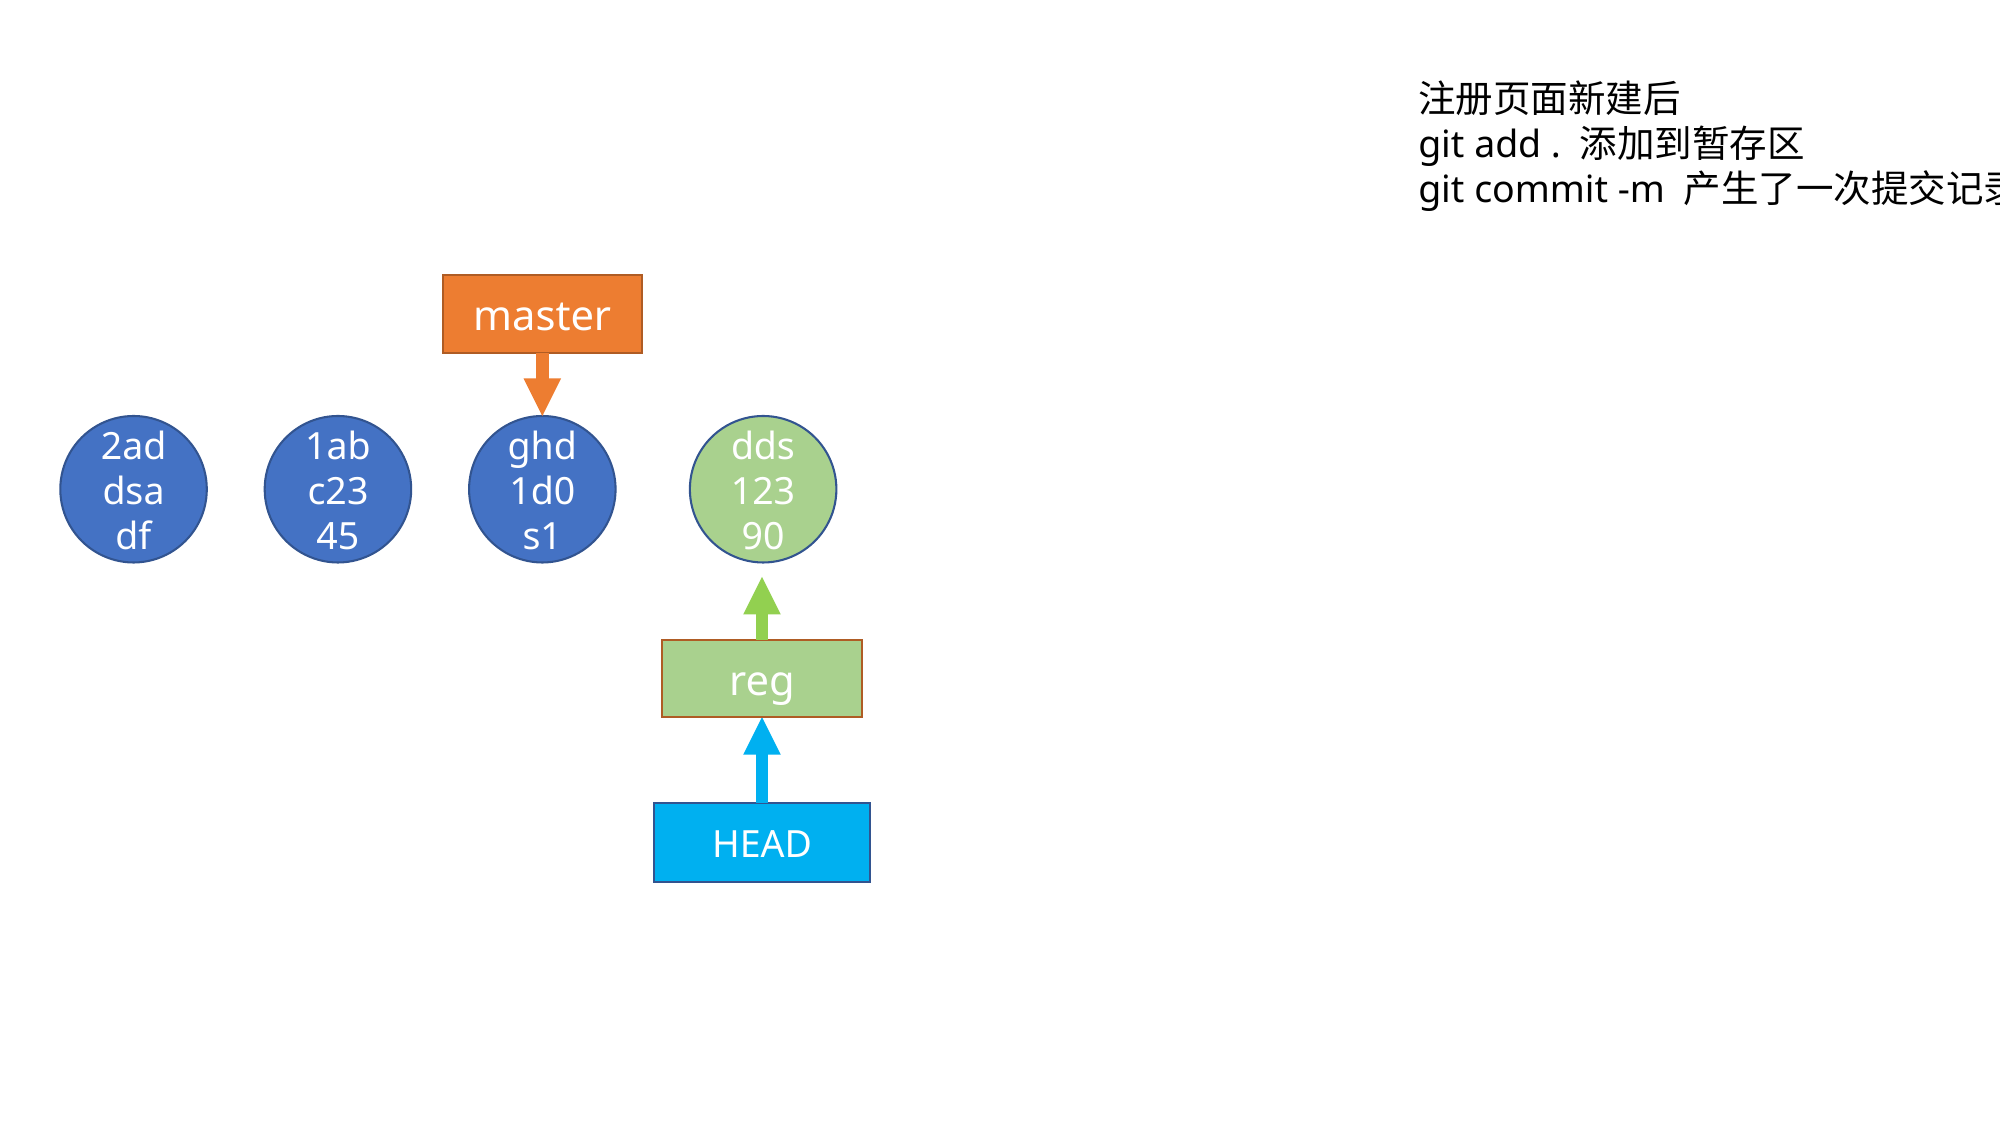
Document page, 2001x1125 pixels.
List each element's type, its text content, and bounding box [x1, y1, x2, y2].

text_box ghd1d0s1 [468, 414, 617, 564]
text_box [442, 275, 643, 410]
text_box 注册页面新建后 git add . 添加到暂存区 git commit -m 产生了一次提交记录 [1403, 67, 2000, 218]
text_box dds12390 [688, 414, 838, 564]
text_box 2addsadf [59, 414, 208, 564]
text_box 1abc2345 [263, 414, 413, 564]
text_box reg [661, 639, 863, 718]
text_box HEAD [653, 802, 871, 883]
